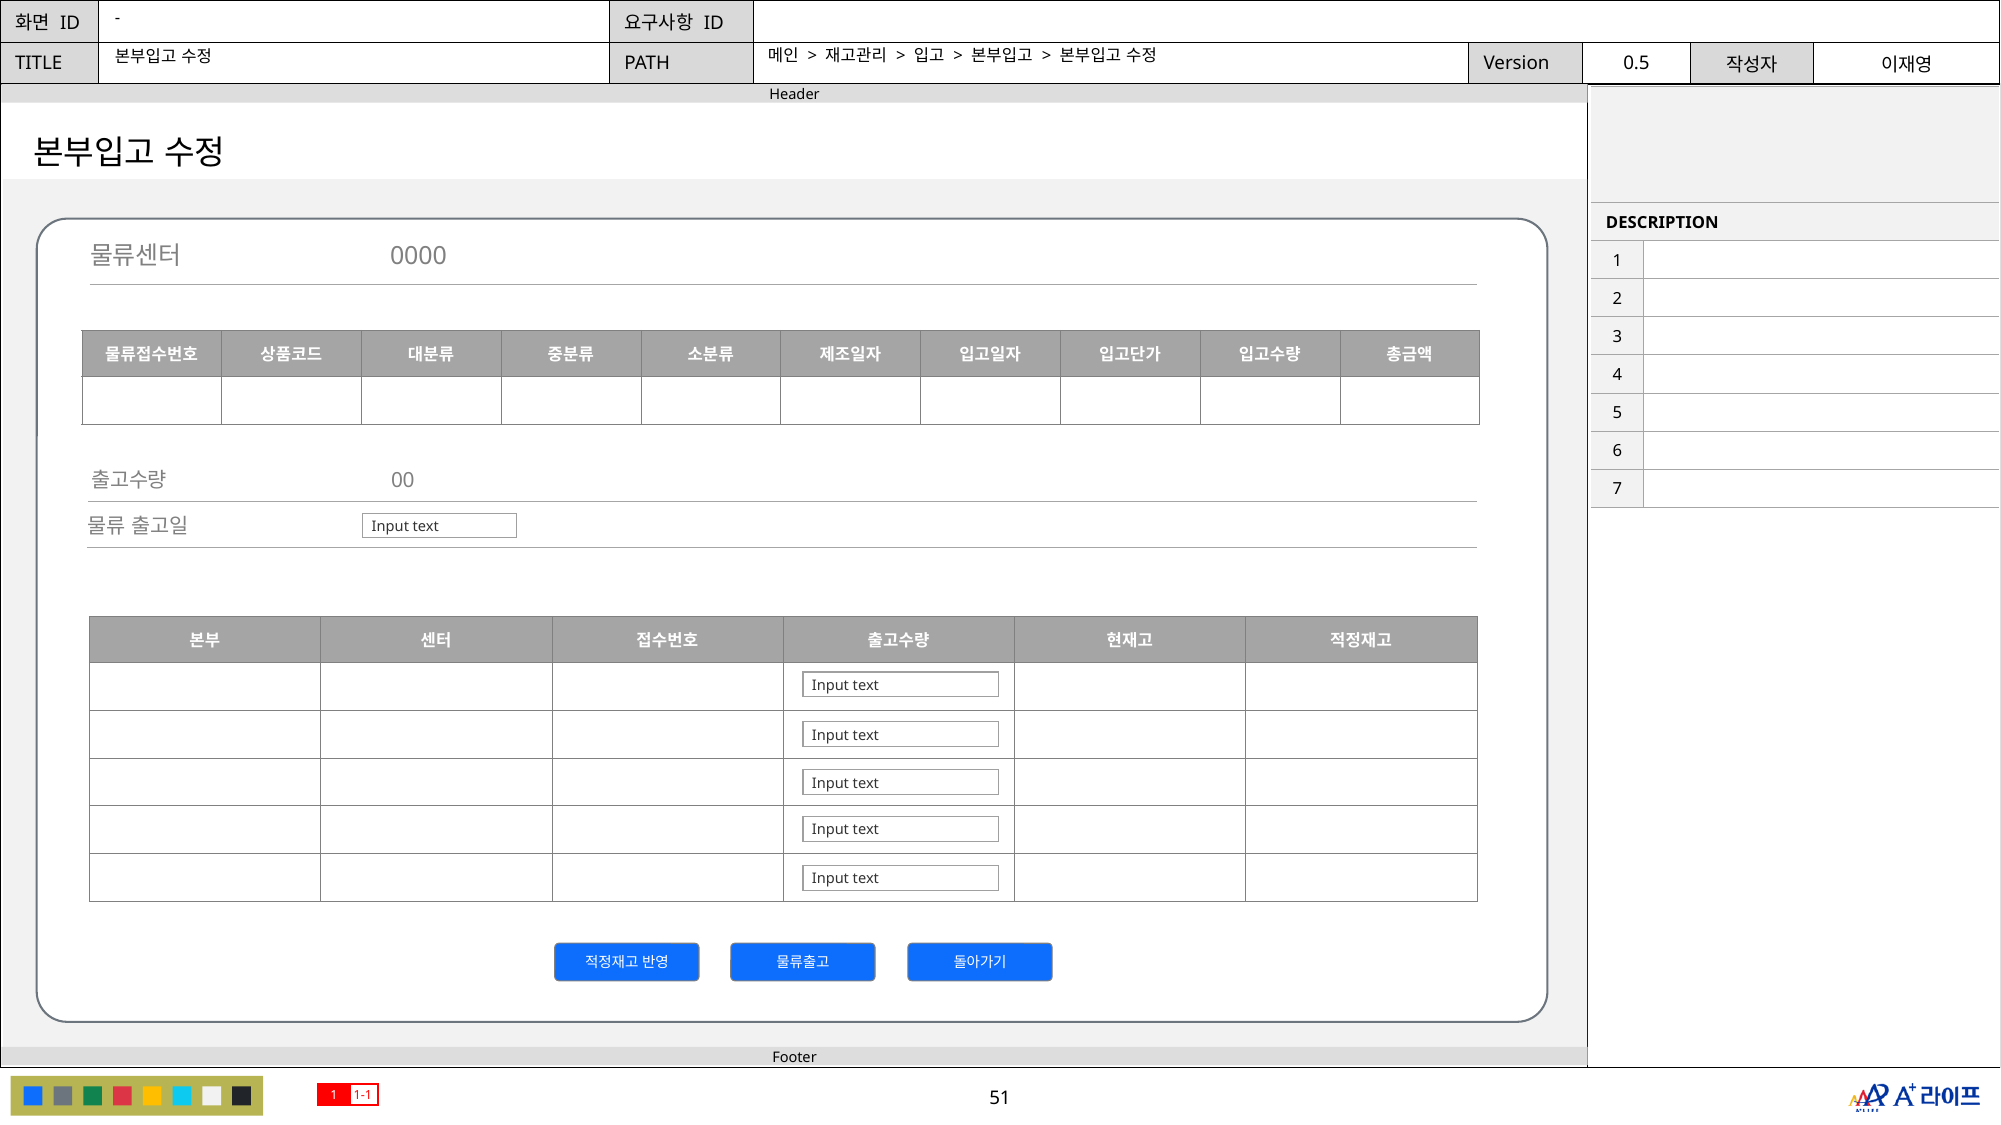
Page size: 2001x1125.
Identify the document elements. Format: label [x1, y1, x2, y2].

table_cell [1015, 806, 1245, 853]
table_header [321, 617, 552, 662]
table_cell [553, 711, 783, 758]
table_cell [1591, 241, 1643, 278]
table_header [553, 617, 783, 662]
table_cell [784, 759, 1014, 805]
table_cell [553, 663, 783, 710]
table_cell [1341, 377, 1479, 424]
table_cell [1591, 317, 1643, 354]
table_cell [1591, 355, 1643, 393]
table_cell [642, 377, 780, 424]
text_box [99, 41, 607, 72]
table_header [1246, 617, 1477, 662]
table_cell [1644, 279, 1999, 316]
table_cell [1015, 711, 1245, 758]
table_cell [784, 854, 1014, 901]
table_cell [502, 377, 641, 424]
table_cell [784, 711, 1014, 758]
table_cell [83, 377, 221, 424]
table_cell [222, 377, 361, 424]
table_header [1061, 331, 1200, 376]
picture [1848, 1083, 1980, 1112]
table_cell [1644, 394, 1999, 431]
table_cell [1644, 241, 1999, 278]
table_cell [921, 377, 1060, 424]
table_header [222, 331, 361, 376]
table_header [784, 617, 1014, 662]
table_header [362, 331, 501, 376]
text_box [317, 1083, 379, 1106]
table_header [1591, 87, 1999, 202]
text_box [18, 124, 241, 179]
table_cell [781, 377, 920, 424]
table_cell [1246, 806, 1477, 853]
table_header [83, 331, 221, 376]
table_header [642, 331, 780, 376]
table_header [502, 331, 641, 376]
table_cell [1644, 355, 1999, 393]
text_box [35, 217, 1549, 1023]
table_cell [1644, 432, 1999, 469]
table_cell [321, 854, 552, 901]
table_cell [1015, 759, 1245, 805]
table_cell [1591, 470, 1643, 507]
list [753, 39, 1465, 75]
table_header [1201, 331, 1340, 376]
table_cell [1246, 759, 1477, 805]
table_cell [1015, 854, 1245, 901]
table_cell [1201, 377, 1340, 424]
table_cell [1644, 317, 1999, 354]
table_cell [1246, 663, 1477, 710]
table_header [1341, 331, 1479, 376]
table_cell [362, 377, 501, 424]
table_cell [553, 854, 783, 901]
table_cell [321, 711, 552, 758]
table_cell [1591, 203, 1999, 240]
table_cell [784, 806, 1014, 853]
table_cell [1591, 279, 1643, 316]
table_cell [784, 663, 1014, 710]
table_cell [321, 663, 552, 710]
table_cell [1246, 854, 1477, 901]
table_cell [321, 806, 552, 853]
table_cell [1591, 394, 1643, 431]
table_cell [90, 806, 320, 853]
table_header [781, 331, 920, 376]
table_cell [90, 711, 320, 758]
table_cell [1644, 470, 1999, 507]
table_cell [1061, 377, 1200, 424]
table_header [921, 331, 1060, 376]
table_cell [321, 759, 552, 805]
table_header [90, 617, 320, 662]
table_cell [1015, 663, 1245, 710]
table_cell [553, 759, 783, 805]
table_cell [90, 854, 320, 901]
table_cell [90, 759, 320, 805]
table_cell [1246, 711, 1477, 758]
text_box [99, 1, 610, 37]
table_cell [553, 806, 783, 853]
table_cell [90, 663, 320, 710]
table_header [1015, 617, 1245, 662]
table_cell [1591, 432, 1643, 469]
